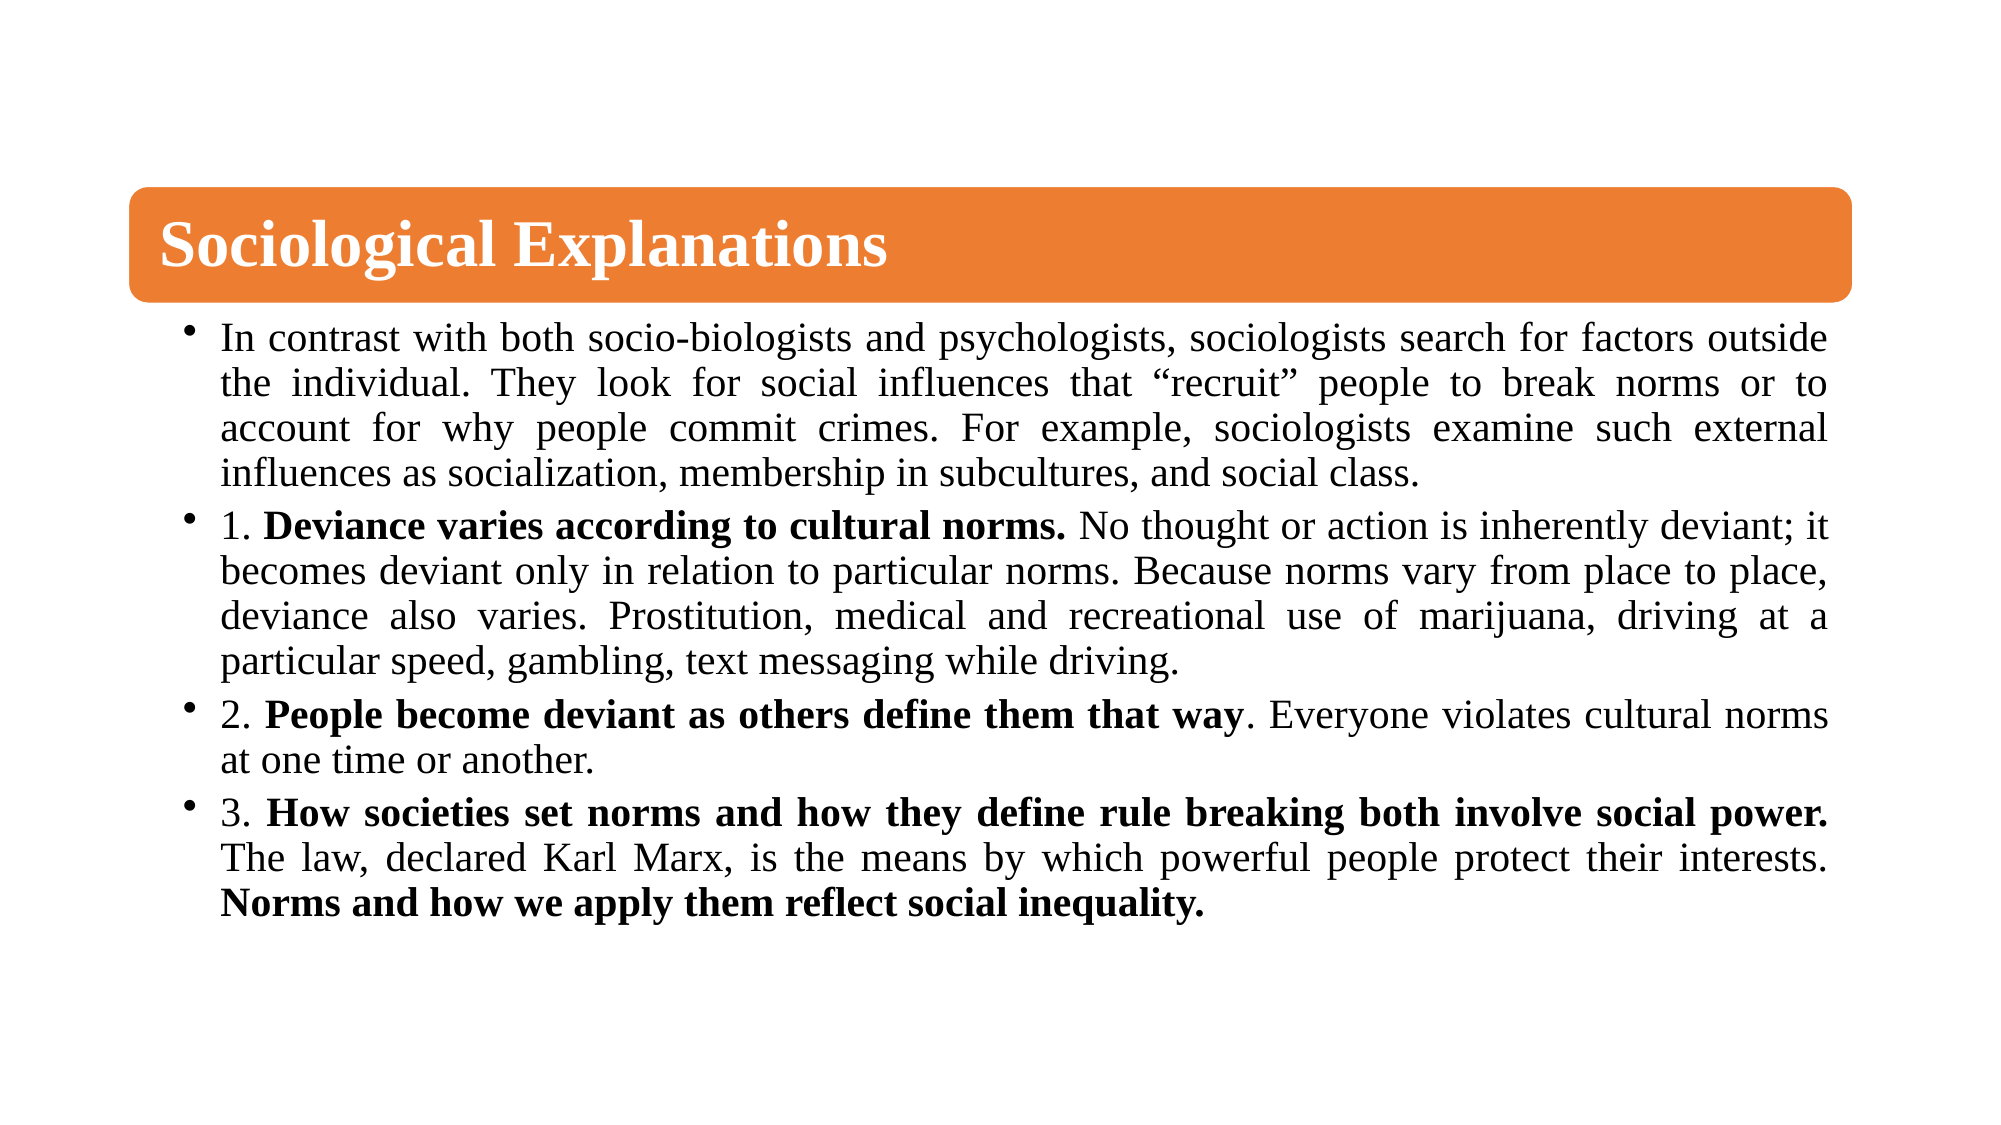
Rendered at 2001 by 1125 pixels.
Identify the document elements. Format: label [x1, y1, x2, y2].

list [128, 185, 1854, 1014]
